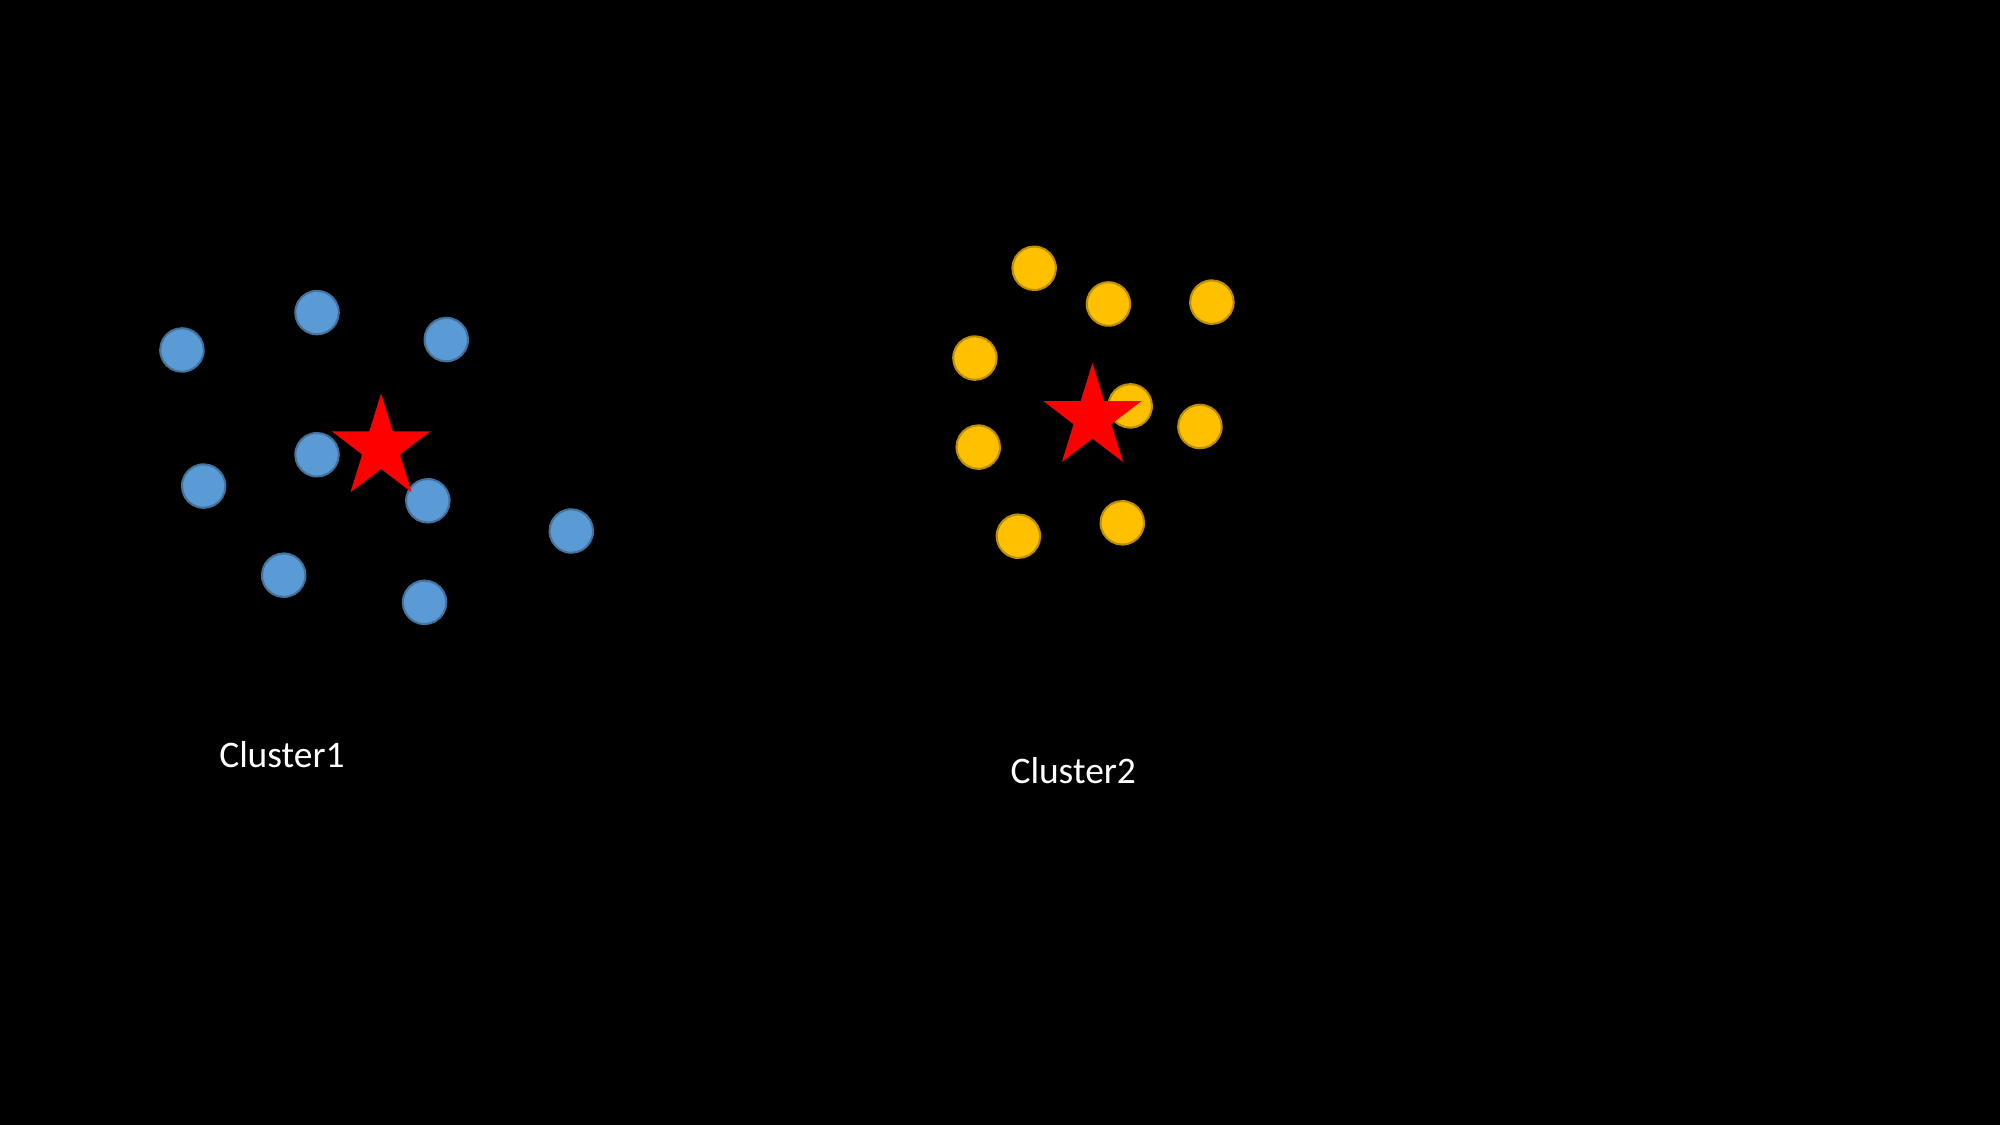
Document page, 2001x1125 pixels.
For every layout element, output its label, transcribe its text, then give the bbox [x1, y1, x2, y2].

text_box [1047, 367, 1138, 459]
text_box [1189, 279, 1235, 325]
text_box Cluster2 [995, 738, 1152, 799]
text_box [1177, 403, 1223, 450]
text_box [294, 431, 340, 478]
text_box [1099, 500, 1146, 546]
text_box [401, 579, 448, 626]
text_box [548, 508, 595, 554]
text_box [335, 397, 427, 489]
text_box [1107, 383, 1153, 429]
text_box [159, 327, 205, 373]
text_box [260, 552, 307, 598]
text_box [955, 424, 1002, 470]
text_box [423, 316, 470, 363]
text_box [1085, 281, 1132, 327]
text_box [180, 463, 227, 509]
text_box [952, 335, 998, 381]
text_box [1011, 245, 1057, 292]
text_box Cluster1 [204, 722, 360, 783]
text_box [405, 478, 451, 524]
text_box [294, 289, 340, 336]
text_box [995, 513, 1042, 559]
